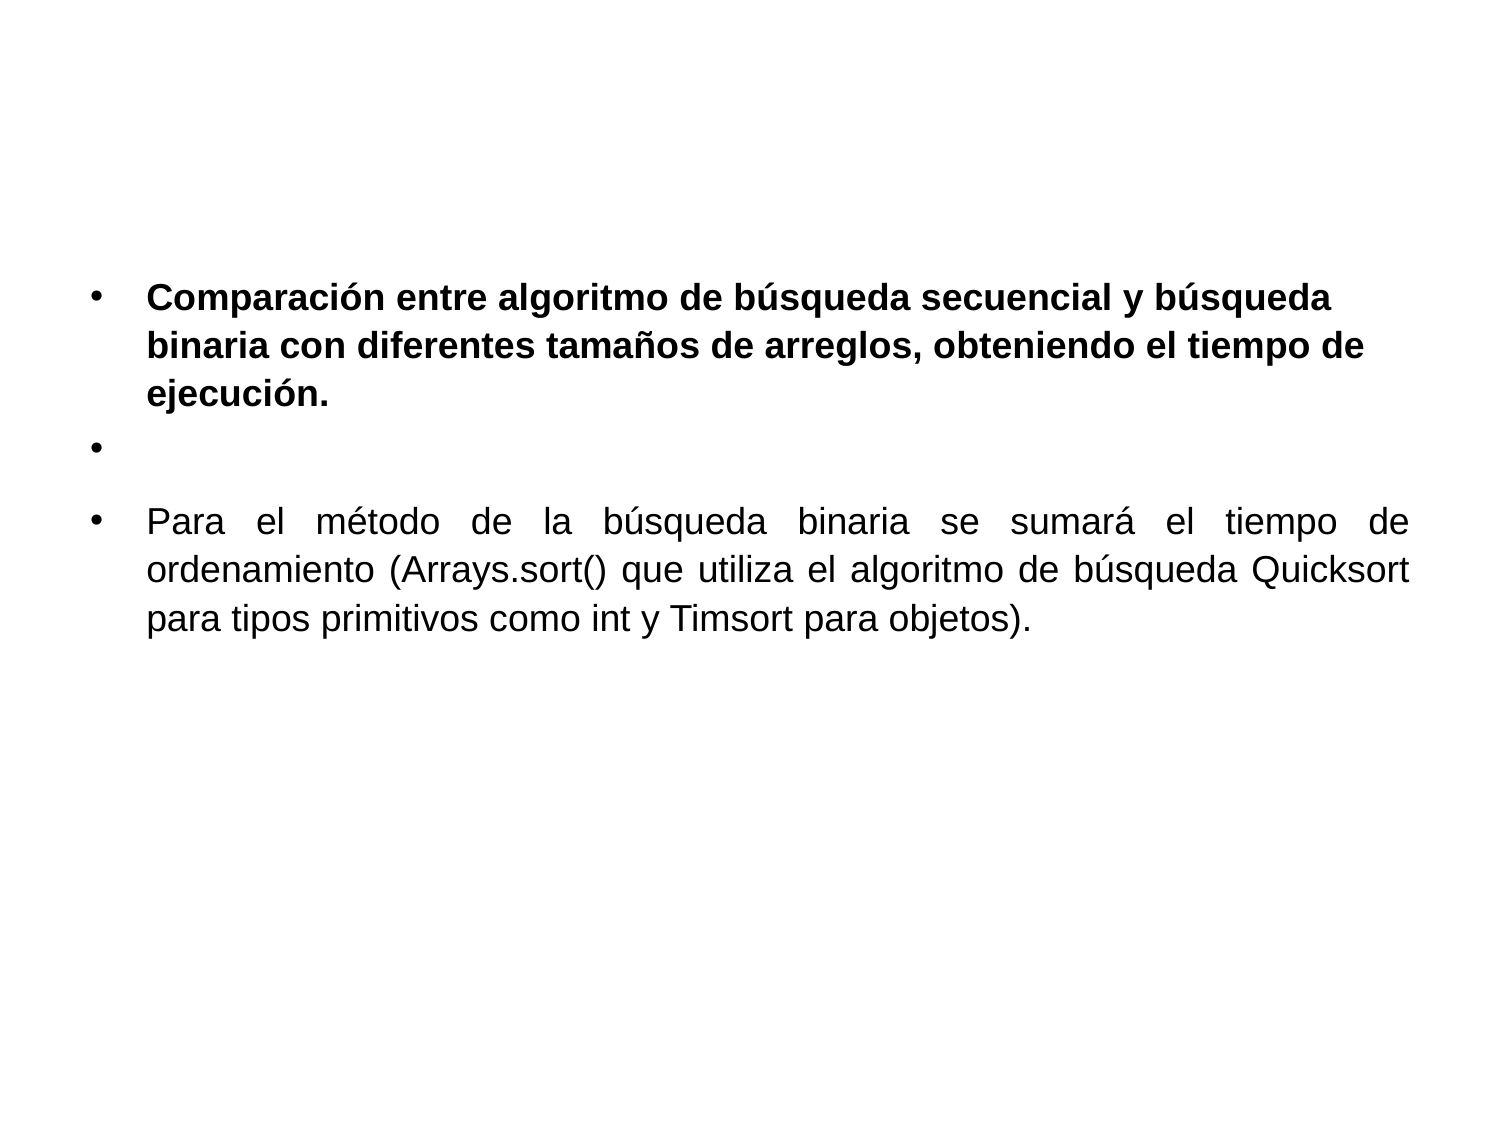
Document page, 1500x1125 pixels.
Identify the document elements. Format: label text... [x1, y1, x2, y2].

list Comparación entre algoritmo de búsqueda secuencial y búsqueda binaria con diferentes tamaños de arreglos, obteniendo el tiempo de ejecución. Para el método de la búsqueda binaria se sumará el tiempo de ordenamiento (Arrays.sort() que utiliza el algoritmo de búsqueda Quicksort para tipos primitivos como int y Timsort para objetos). [75, 262, 1425, 793]
